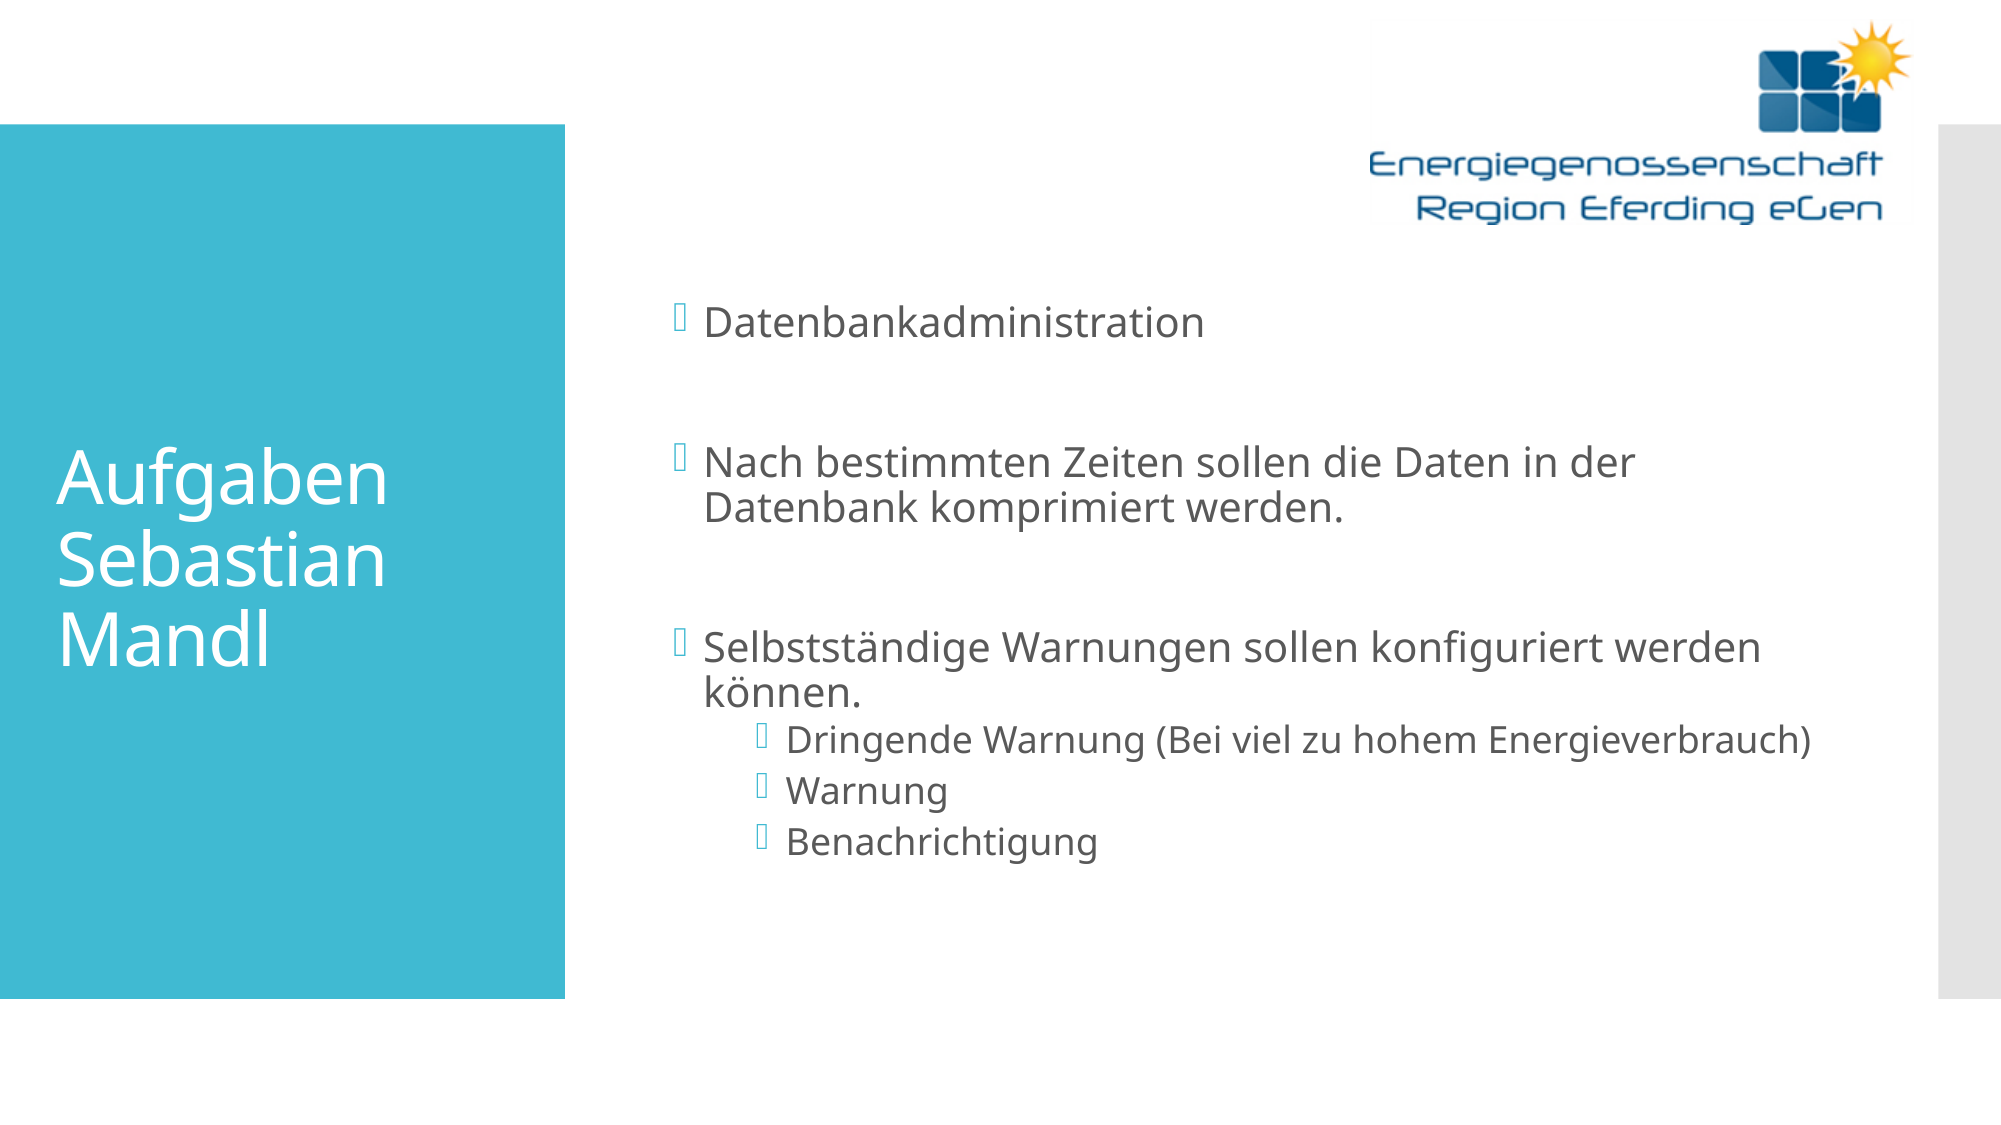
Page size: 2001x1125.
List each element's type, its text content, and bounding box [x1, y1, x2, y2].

list Datenbankadministration Nach bestimmten Zeiten sollen die Daten in der Datenbank komprimiert werden. Selbstständige Warnungen sollen konfiguriert werden können. Dringende Warnung (Bei viel zu hohem Energieverbrauch) Warnung Benachrichtigung [658, 269, 1858, 1110]
picture [1370, 19, 1914, 225]
title Aufgaben Sebastian Mandl [41, 184, 525, 940]
